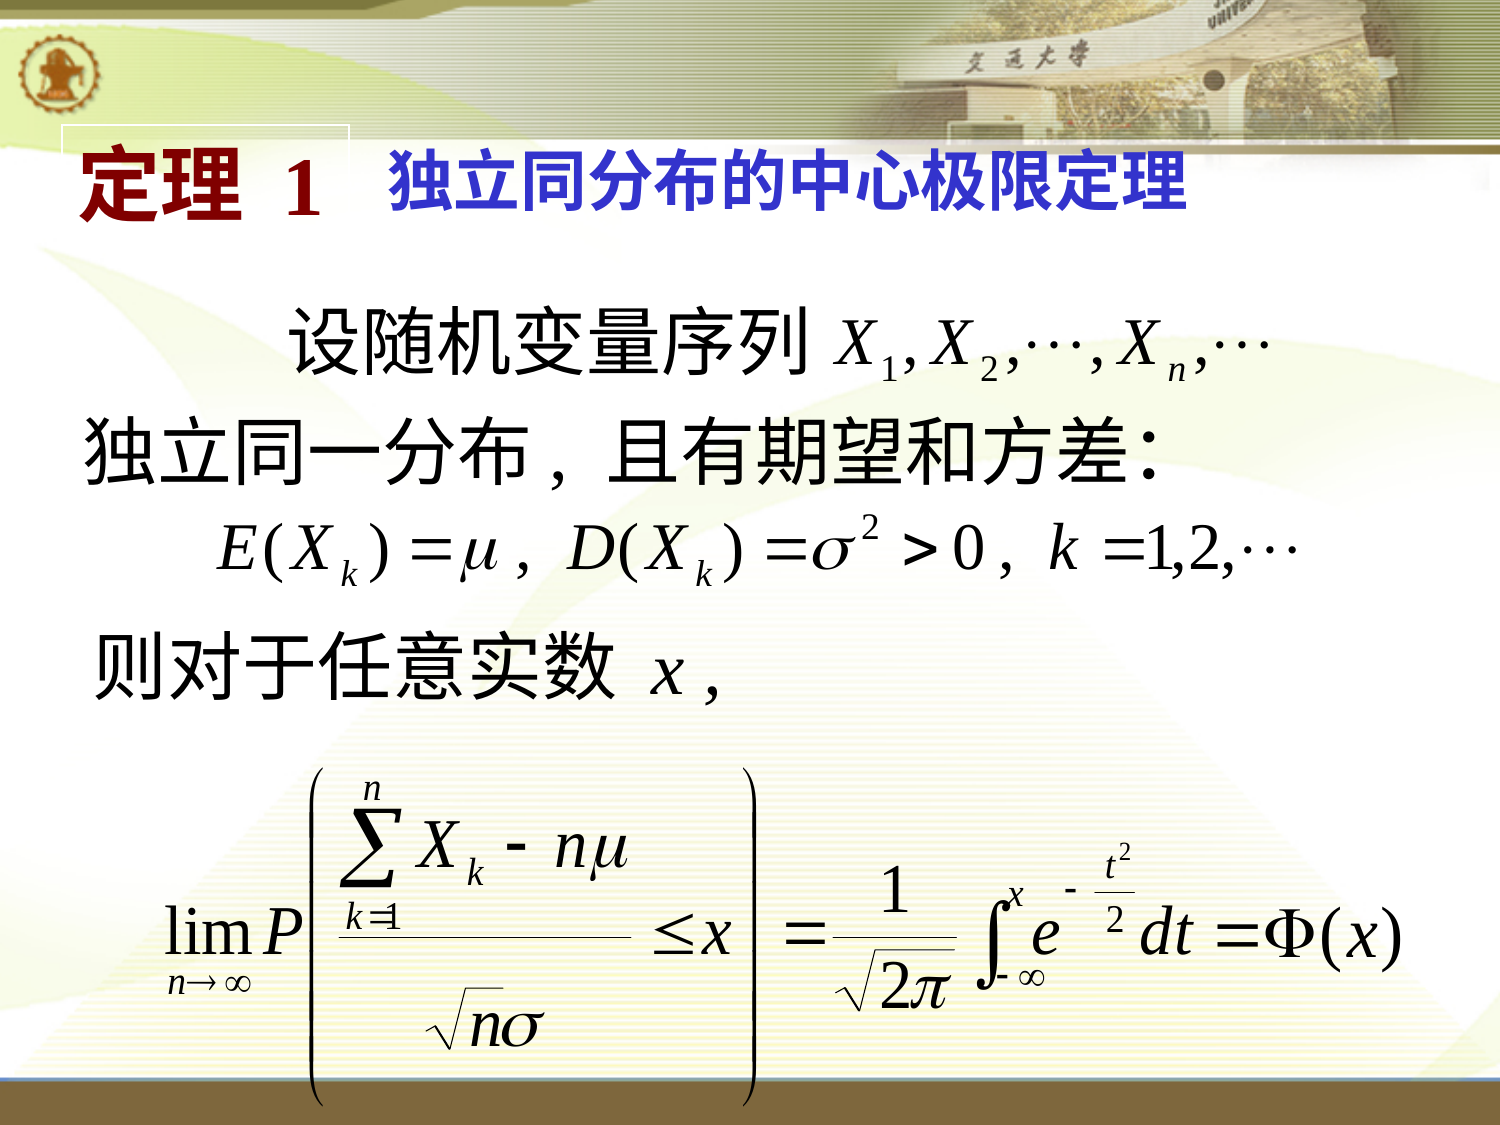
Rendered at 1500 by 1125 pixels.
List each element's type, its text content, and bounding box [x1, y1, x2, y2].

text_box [1199, 890, 1415, 988]
text_box 独立同一分布, 且有期望和方差： [67, 396, 1221, 502]
text_box 则对于任意实数 x , [77, 612, 738, 718]
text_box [212, 504, 1303, 593]
text_box 设随机变量序列 [86, 287, 827, 393]
text_box 独立同分布的中心极限定理 [372, 131, 1463, 226]
text_box 定理 1 [62, 125, 349, 240]
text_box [162, 762, 1199, 1113]
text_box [826, 308, 1276, 388]
picture [0, 0, 1500, 1125]
